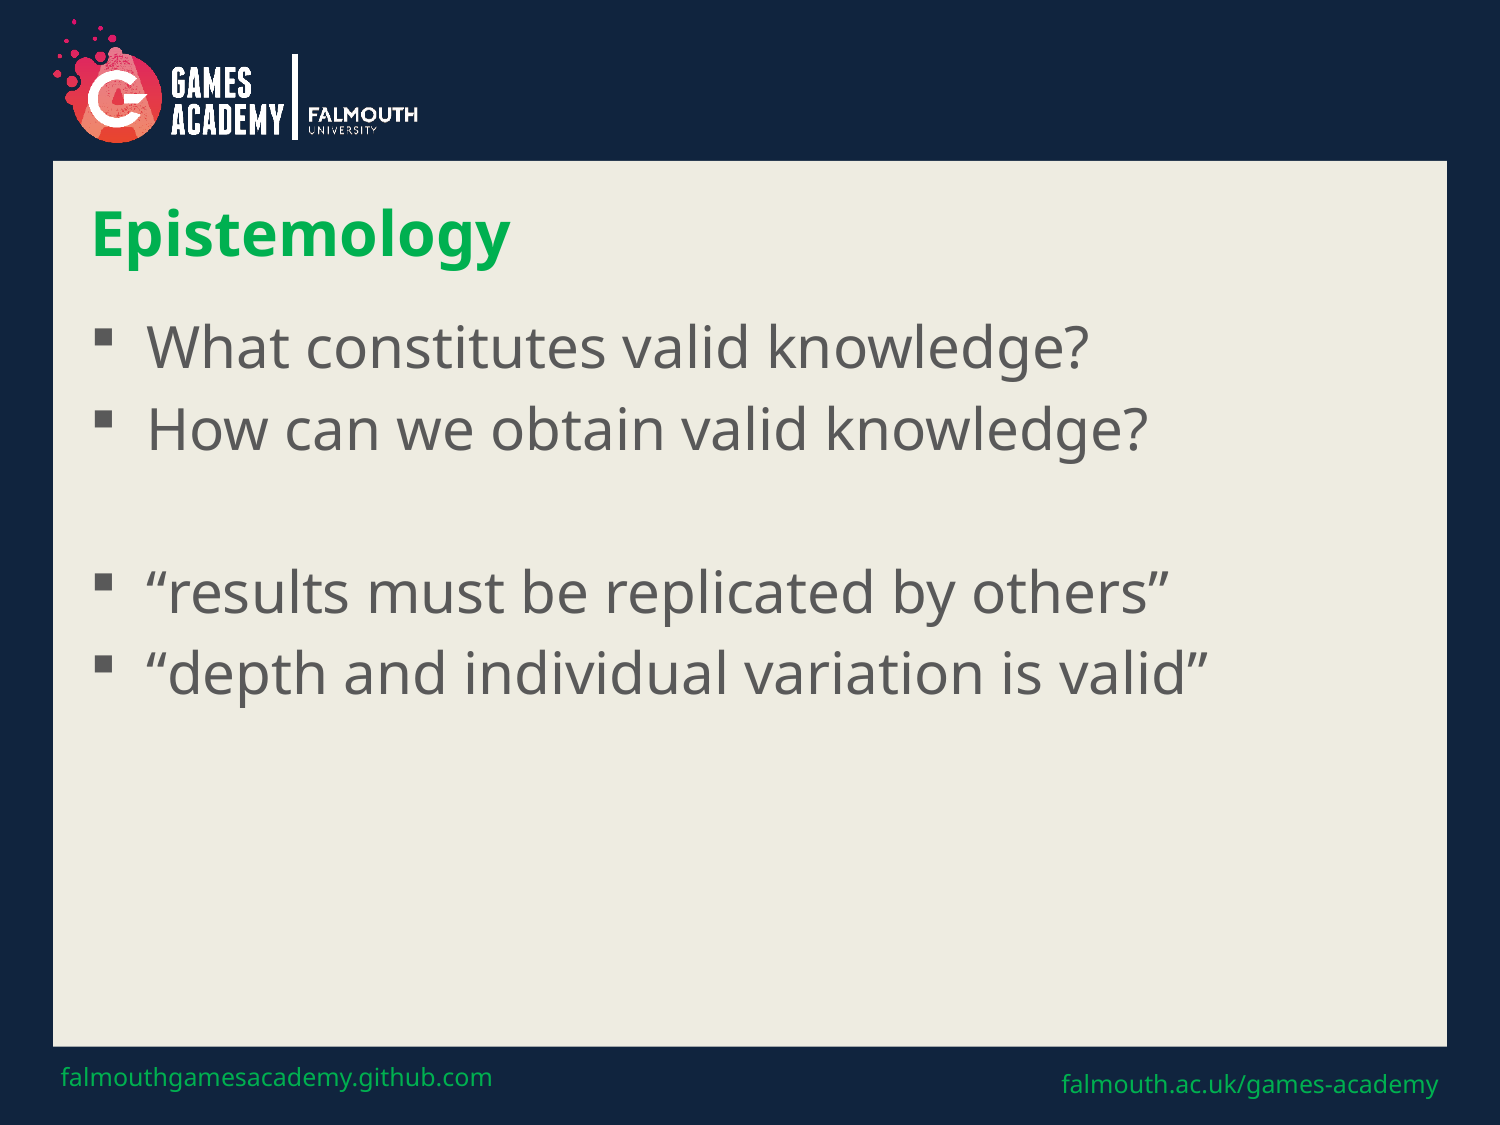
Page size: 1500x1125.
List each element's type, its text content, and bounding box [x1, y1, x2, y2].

picture [53, 19, 284, 143]
title Epistemology [75, 184, 1425, 279]
list What constitutes valid knowledge? How can we obtain valid knowledge? “results must be replicated by others” “depth and individual variation is valid” [75, 302, 1425, 1024]
picture [304, 104, 420, 138]
